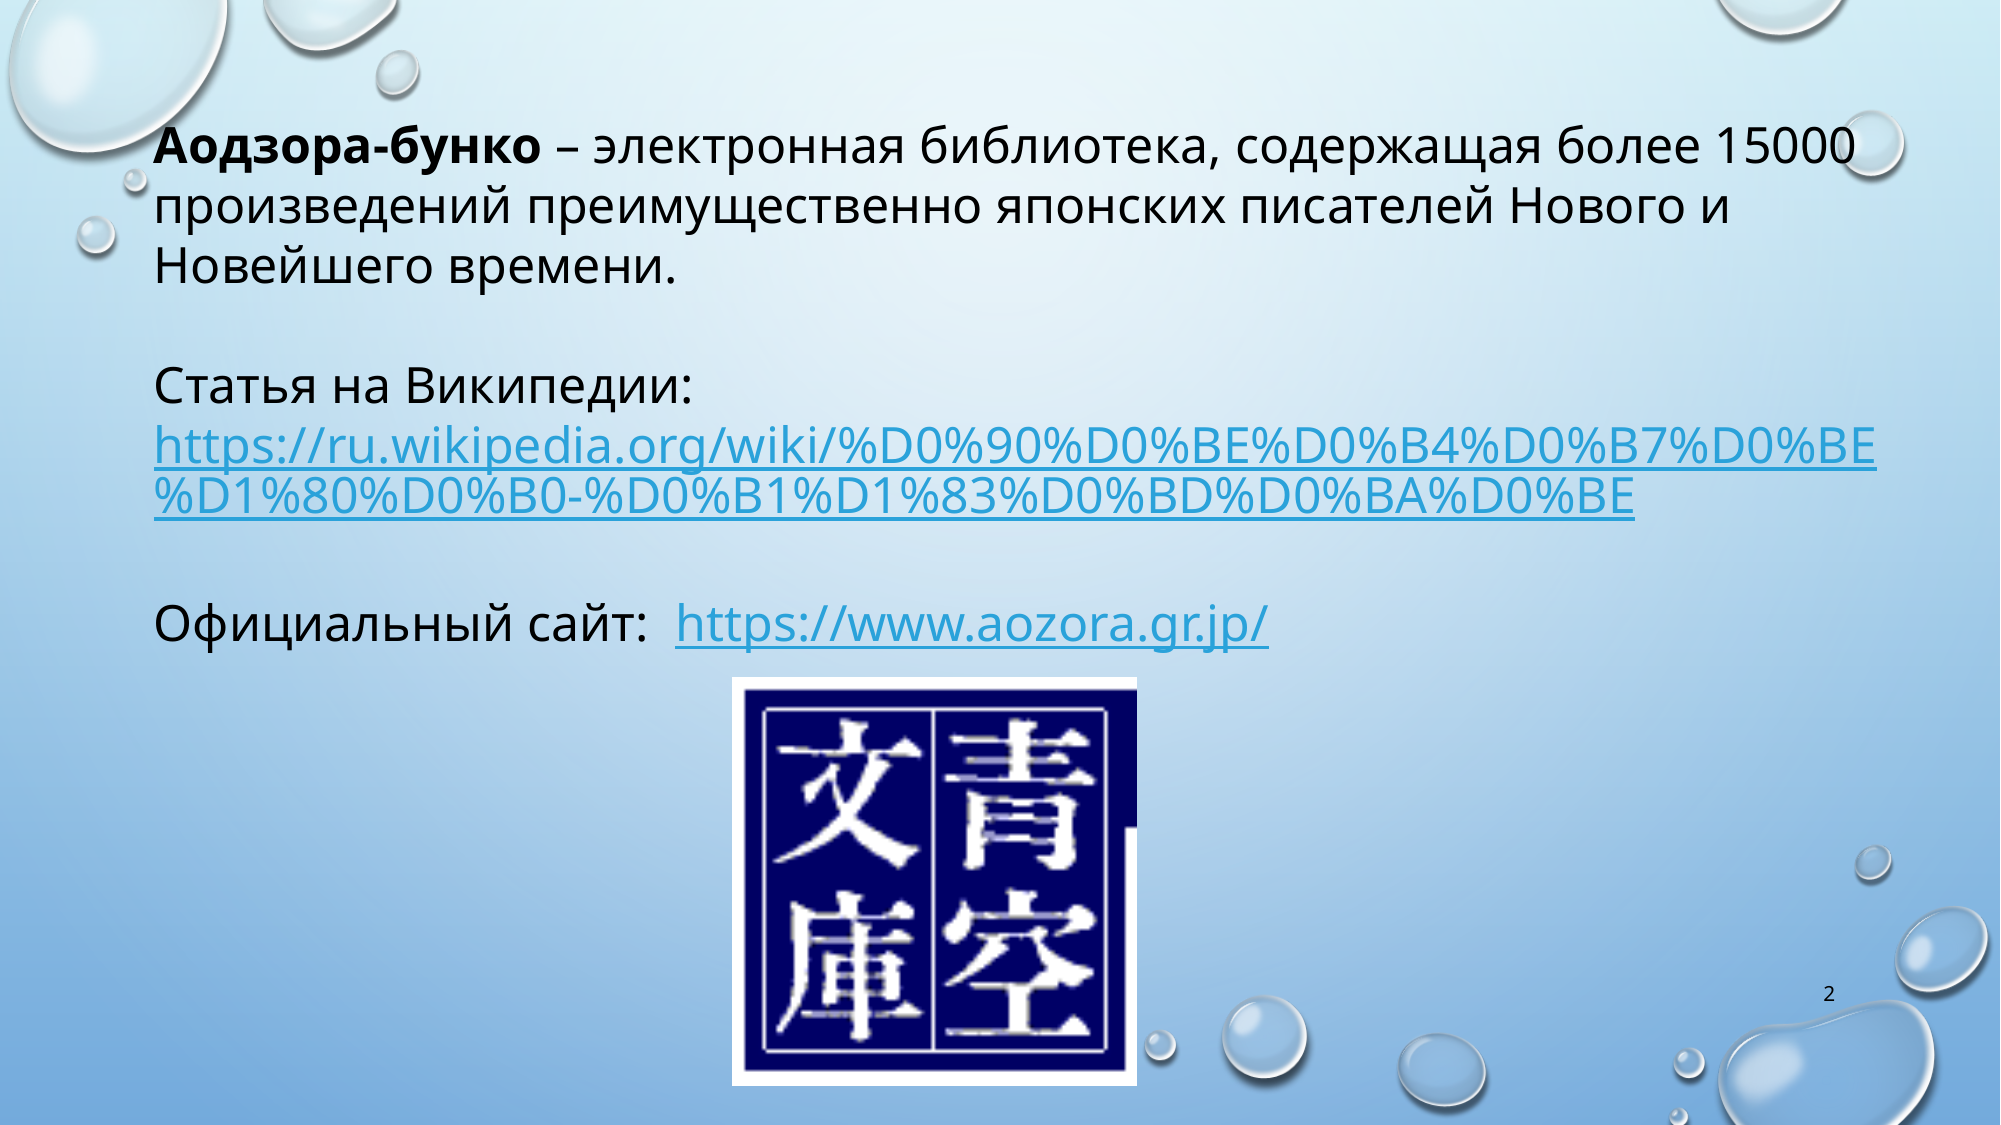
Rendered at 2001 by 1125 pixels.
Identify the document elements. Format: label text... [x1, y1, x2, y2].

text_box Аодзора-бунко – электронная библиотека, содержащая более 15000 произведений преимущественно японских писателей Нового и Новейшего времени. Статья на Википедии: https://ru.wikipedia.org/wiki/%D0%90%D0%BE%D0%B4%D0%B7%D0%BE%D1%80%D0%B0-%D0%B1%D1%83%D0%BD%D0%BA%D0%BE Официальный сайт: https://www.aozora.gr.jp/ [139, 106, 1904, 708]
picture [0, 0, 2000, 1125]
slide_number 2 [1724, 965, 1851, 1025]
